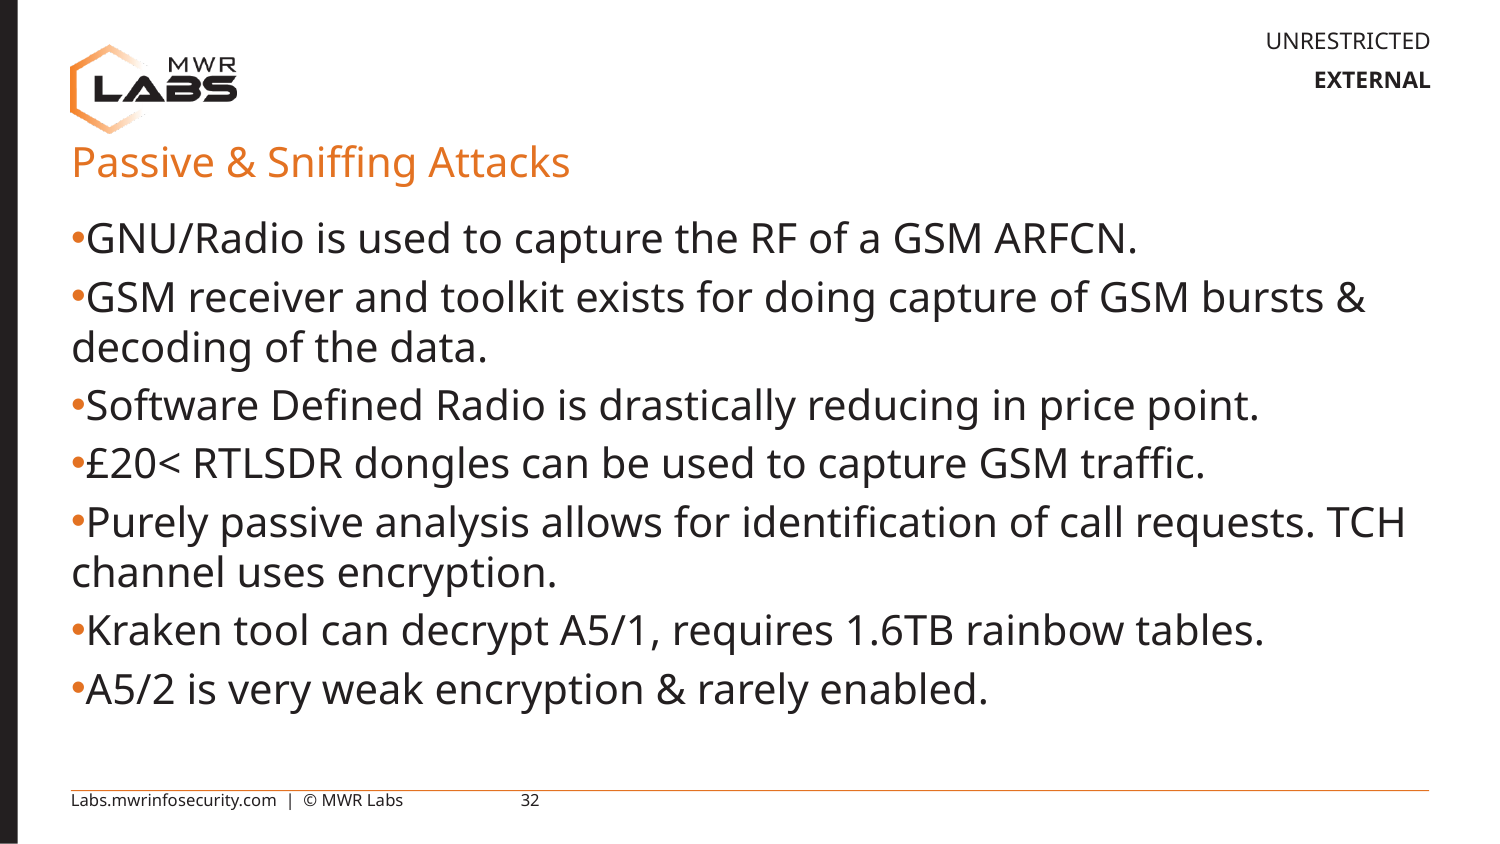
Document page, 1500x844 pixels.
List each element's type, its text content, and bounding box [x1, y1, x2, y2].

list GNU/Radio is used to capture the RF of a GSM ARFCN. GSM receiver and toolkit exists for doing capture of GSM bursts & decoding of the data. Software Defined Radio is drastically reducing in price point. £20< RTLSDR dongles can be used to capture GSM traffic. Purely passive analysis allows for identification of call requests. TCH channel uses encryption. Kraken tool can decrypt A5/1, requires 1.6TB rainbow tables. A5/2 is very weak encryption & rarely enabled. [56, 204, 1427, 772]
picture [70, 44, 237, 133]
title Passive & Sniffing Attacks [56, 133, 1430, 188]
